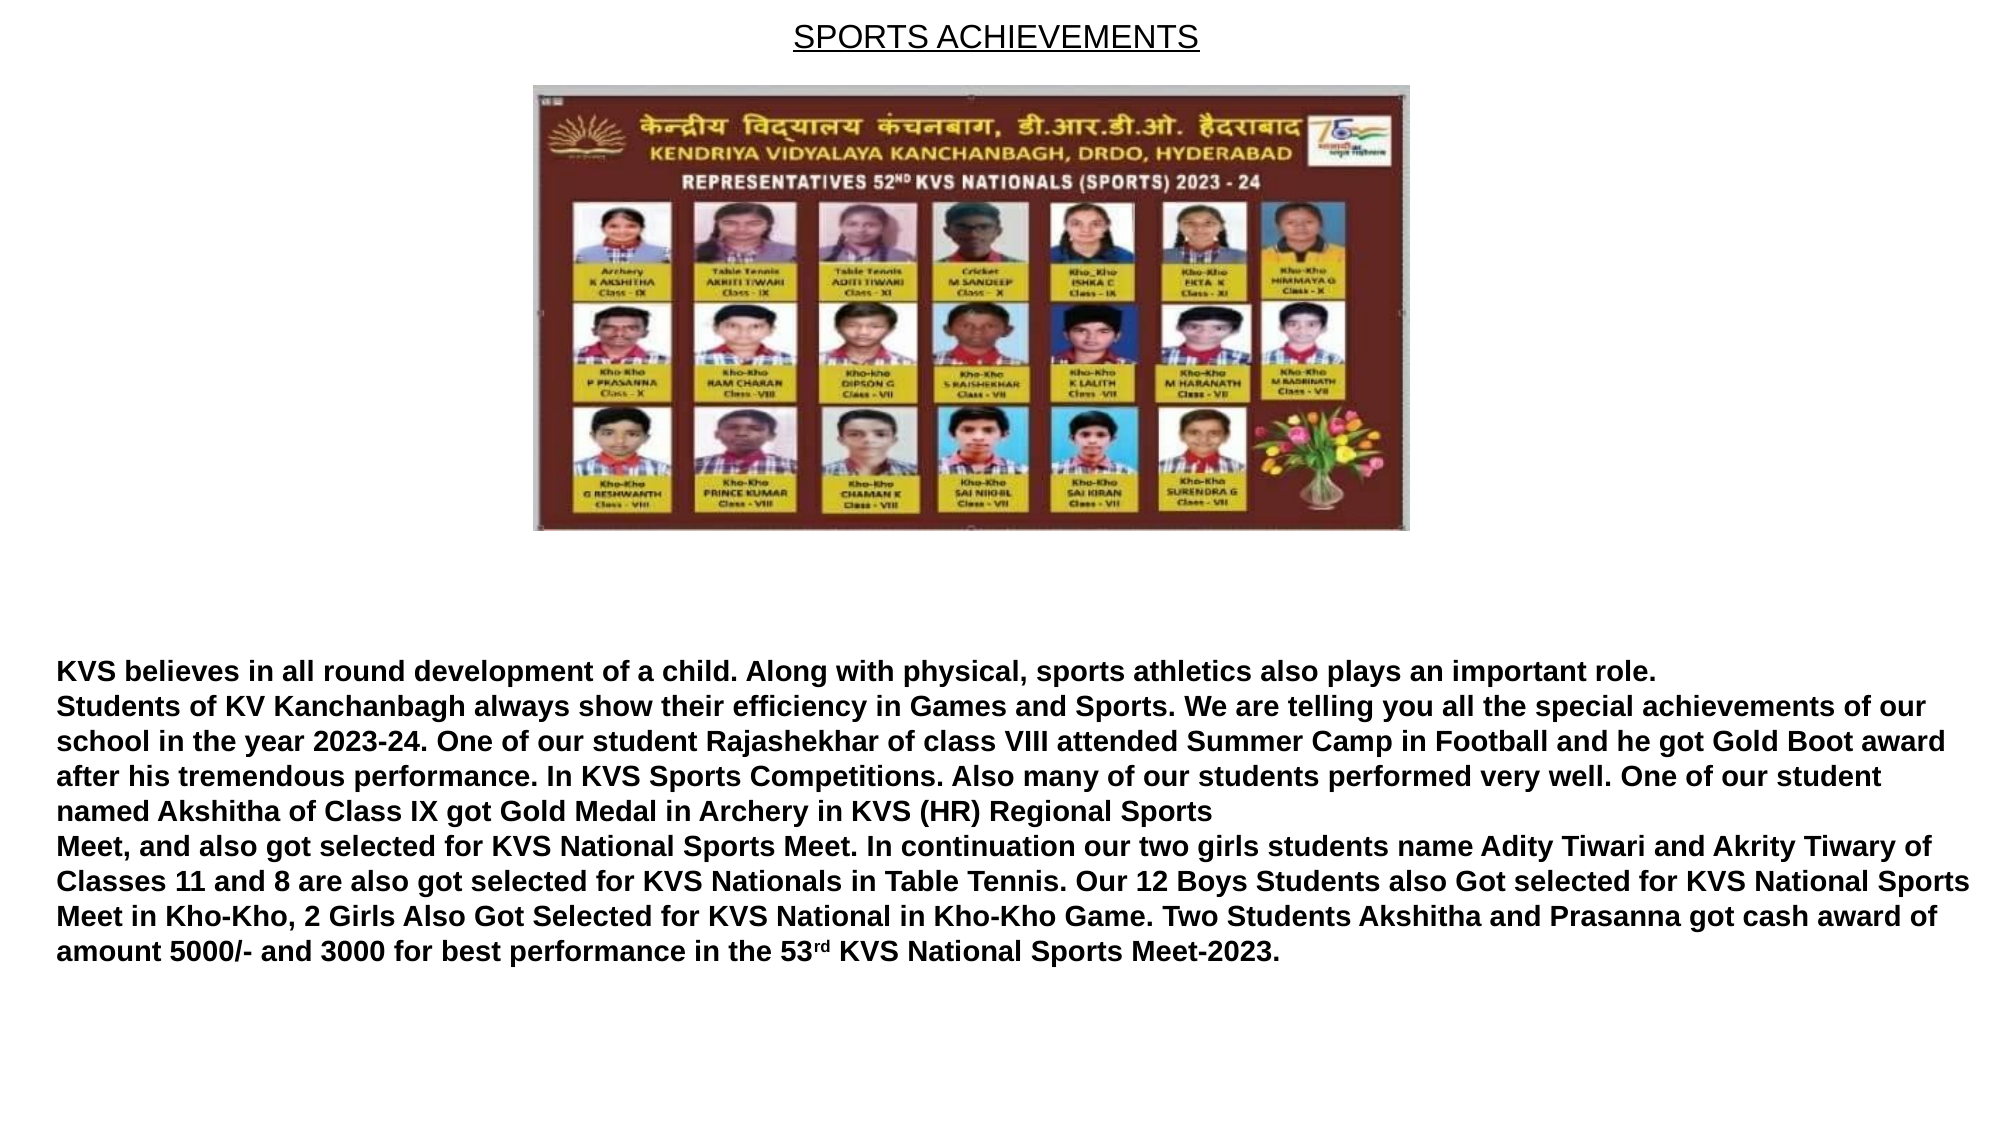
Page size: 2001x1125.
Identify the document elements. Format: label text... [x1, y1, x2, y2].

picture [533, 85, 1410, 531]
text_box KVS believes in all round development of a child. Along with physical, sports athletics also plays an important role. Students of KV Kanchanbagh always show their efficiency in Games and Sports. We are telling you all the special achievements of our school in the year 2023-24. One of our student Rajashekhar of class VIII attended Summer Camp in Football and he got Gold Boot award after his tremendous performance. In KVS Sports Competitions. Also many of our students performed very well. One of our student named Akshitha of Class IX got Gold Medal in Archery in KVS (HR) Regional Sports Meet, and also got selected for KVS National Sports Meet. In continuation our two girls students name Adity Tiwari and Akrity Tiwary of Classes 11 and 8 are also got selected for KVS Nationals in Table Tennis. Our 12 Boys Students also Got selected for KVS National Sports Meet in Kho-Kho, 2 Girls Also Got Selected for KVS National in Kho-Kho Game. Two Students Akshitha and Prasanna got cash award of amount 5000/- and 3000 for best performance in the 53rd KVS National Sports Meet-2023. [41, 610, 2000, 975]
text_box SPORTS ACHIEVEMENTS [778, 0, 1222, 85]
